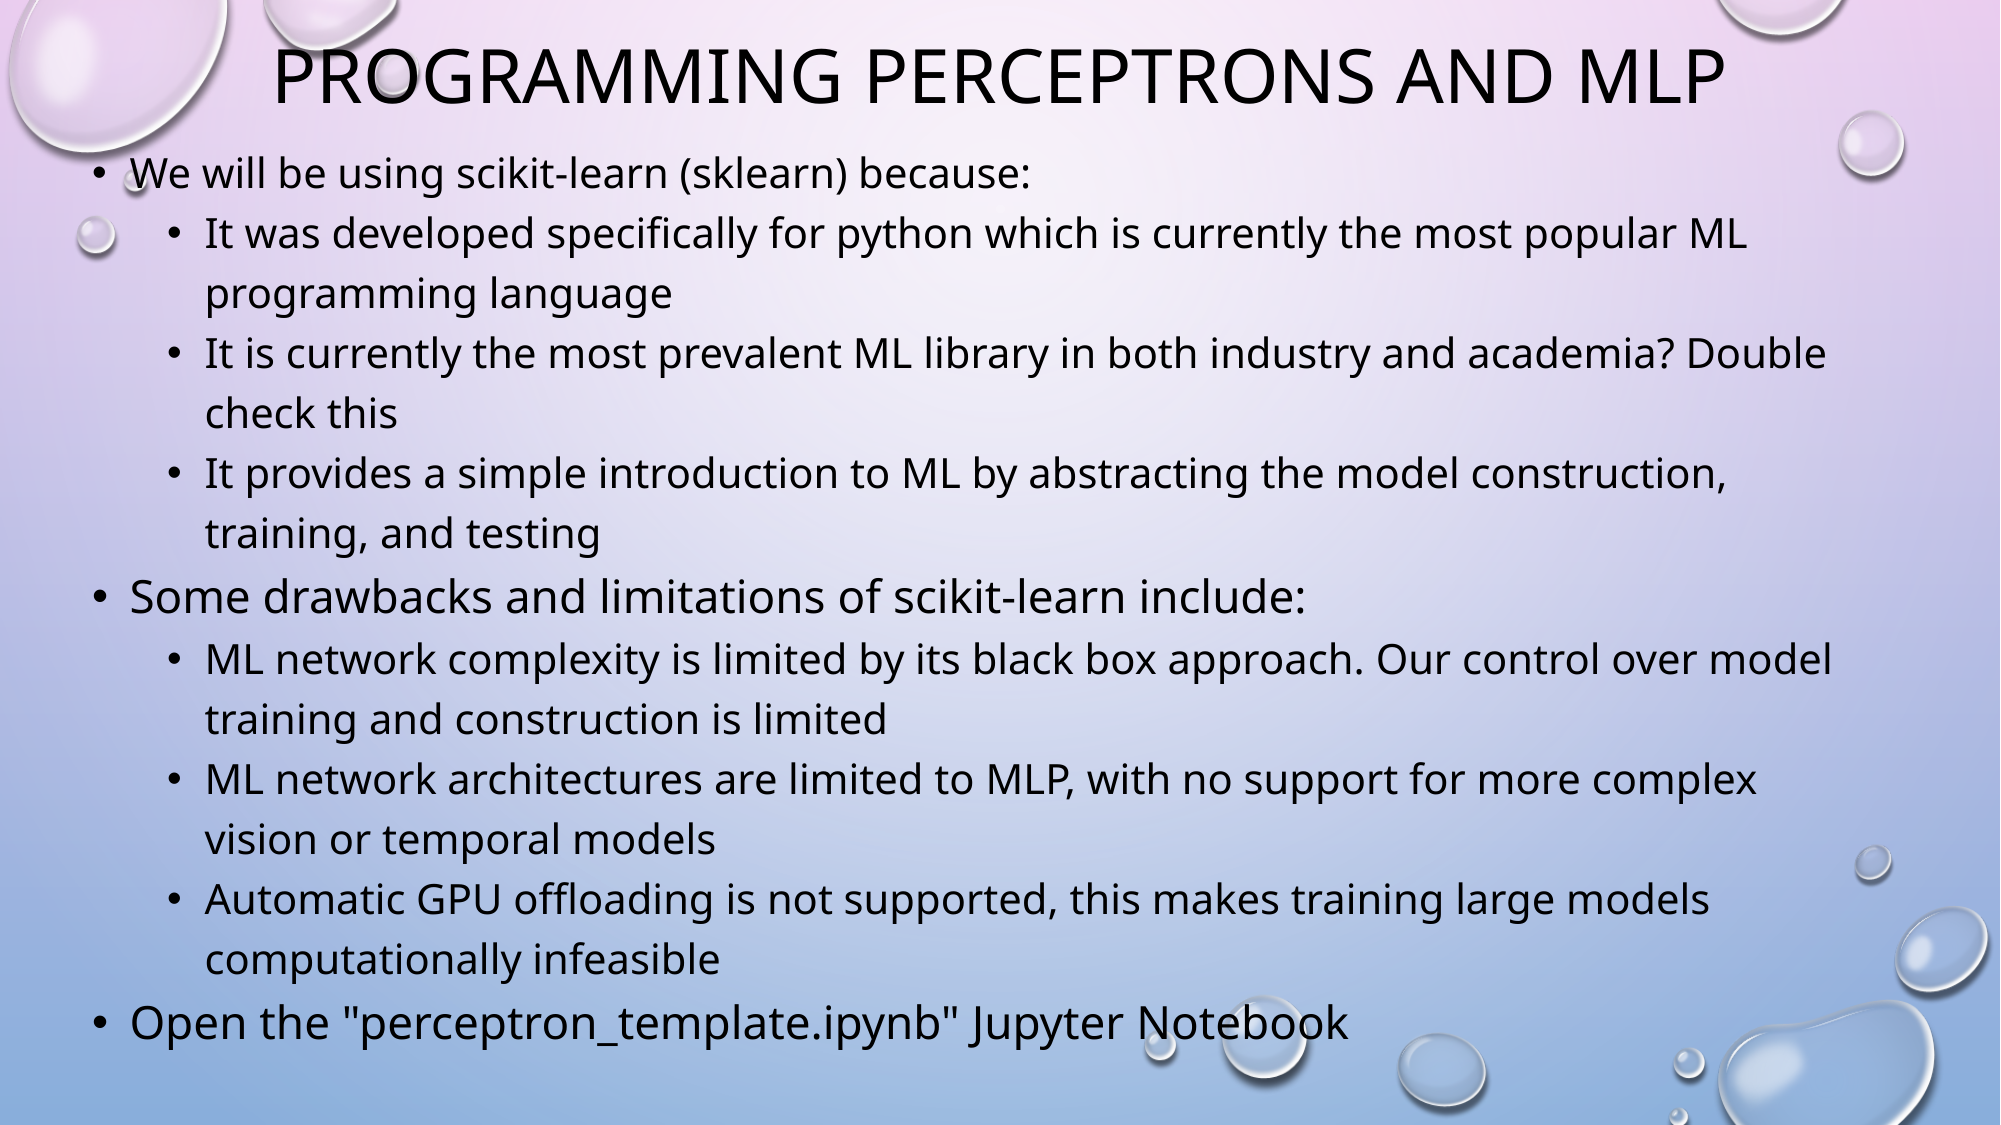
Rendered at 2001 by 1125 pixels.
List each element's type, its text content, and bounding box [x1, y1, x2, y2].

title Programming Perceptrons and MLP [149, 28, 1851, 129]
picture [0, 0, 2000, 1125]
list We will be using scikit-learn (sklearn) because: It was developed specifically for python which is currently the most popular ML programming language It is currently the most prevalent ML library in both industry and academia? Double check this It provides a simple introduction to ML by abstracting the model construction, training, and testing Some drawbacks and limitations of scikit-learn include: ML network complexity is limited by its black box approach. Our control over model training and construction is limited ML network architectures are limited to MLP, with no support for more complex vision or temporal models Automatic GPU offloading is not supported, this makes training large models computationally infeasible Open the "perceptron_template.ipynb" Jupyter Notebook [77, 129, 1874, 1125]
